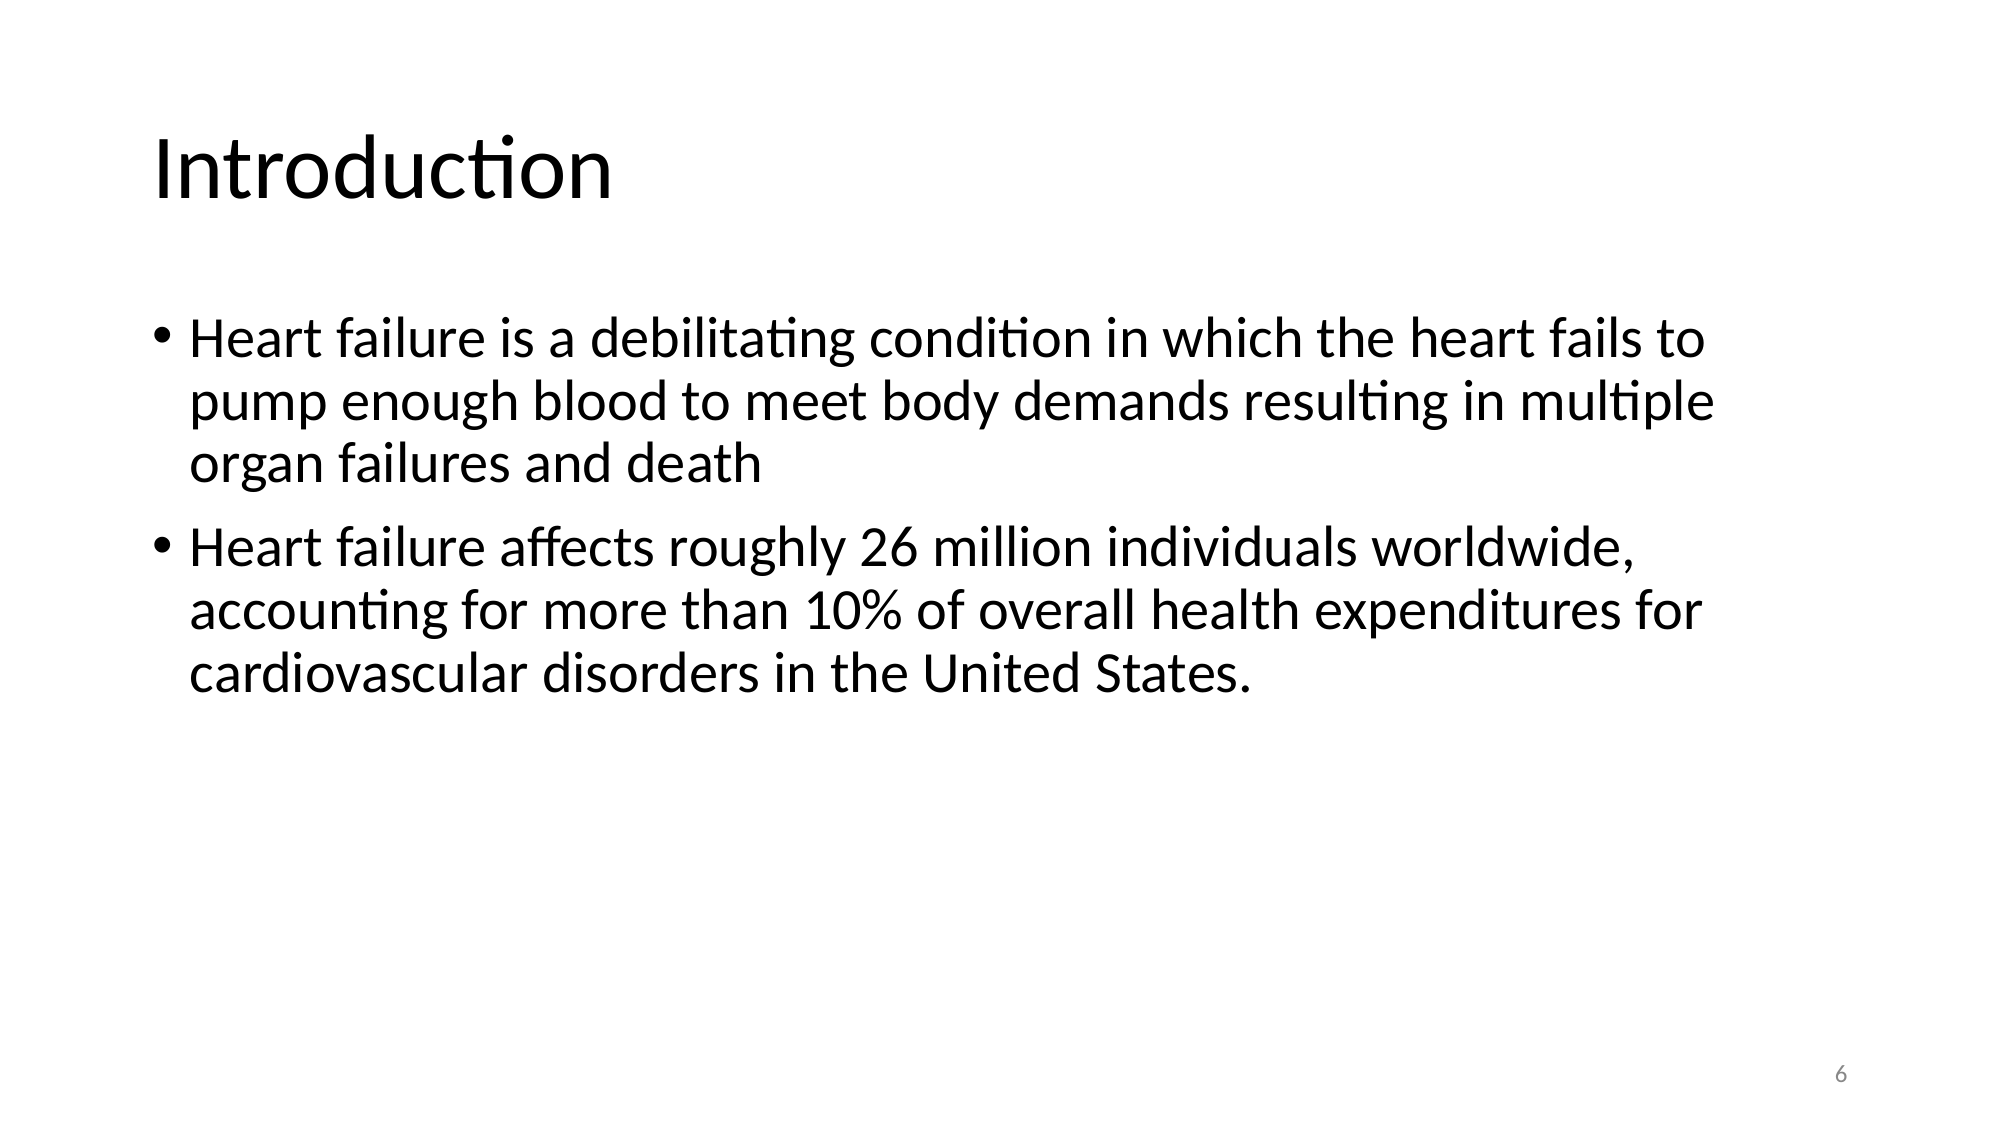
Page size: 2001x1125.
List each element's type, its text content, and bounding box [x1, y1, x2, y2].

list Heart failure is a debilitating condition in which the heart fails to pump enough blood to meet body demands resulting in multiple organ failures and death Heart failure affects roughly 26 million individuals worldwide, accounting for more than 10% of overall health expenditures for cardiovascular disorders in the United States. [137, 299, 1863, 1014]
title Introduction [137, 59, 1863, 278]
slide_number 6 [1412, 1042, 1863, 1103]
